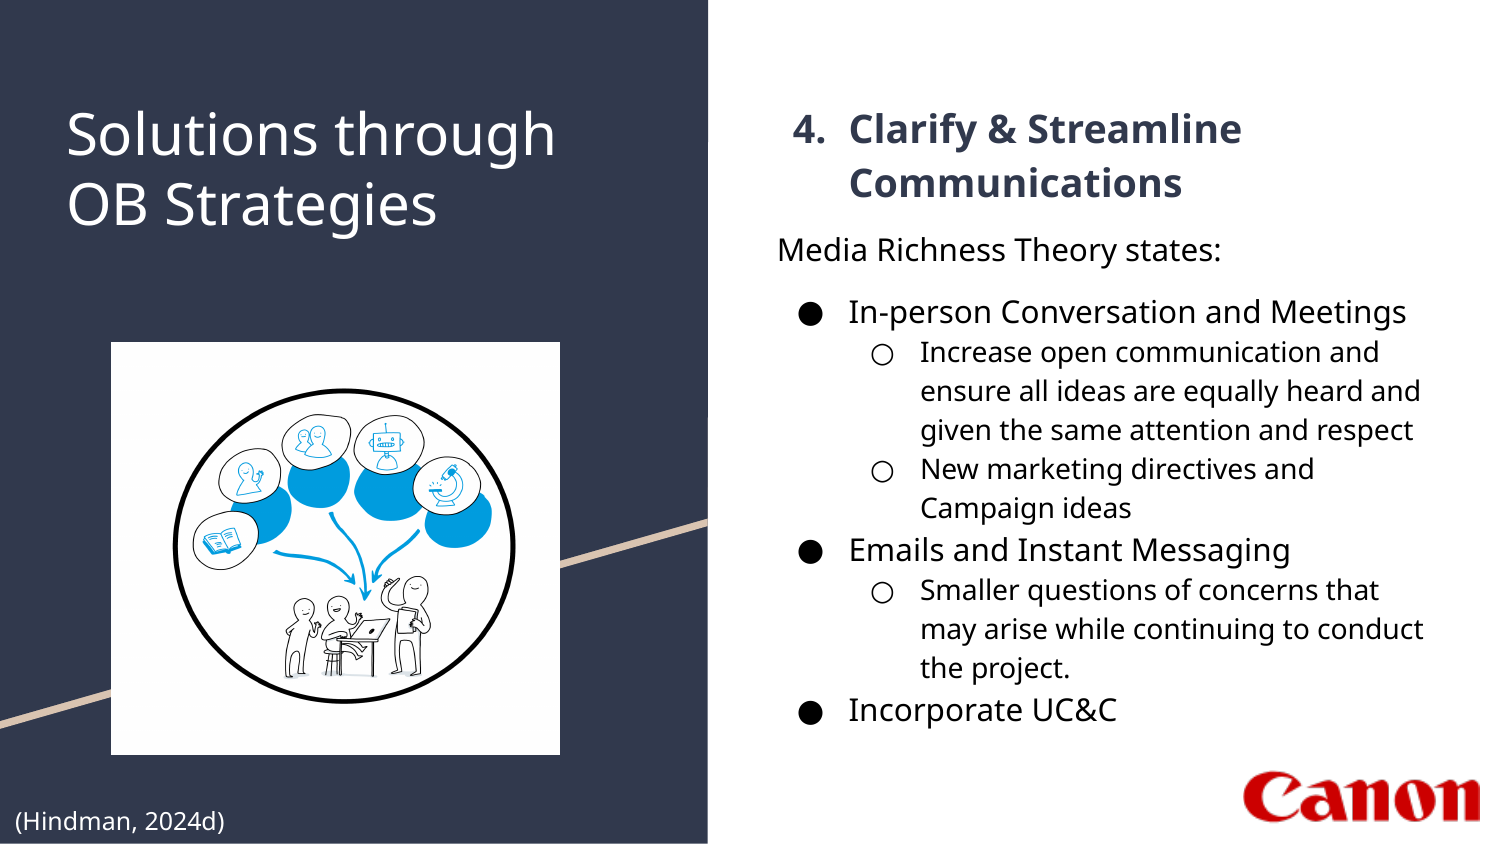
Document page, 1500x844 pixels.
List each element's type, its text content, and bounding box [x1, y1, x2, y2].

title Solutions through OB Strategies [51, 82, 660, 494]
text_box (Hindman, 2024d) [0, 785, 931, 844]
list Clarify & Streamline Communications Media Richness Theory states: In-person Conversation and Meetings Increase open communication and ensure all ideas are equally heard and given the same attention and respect New marketing directives and Campaign ideas Emails and Instant Messaging Smaller questions of concerns that may arise while continuing to conduct the project. Incorporate UC&C [761, 82, 1446, 755]
picture [110, 342, 560, 755]
picture [1243, 769, 1480, 825]
